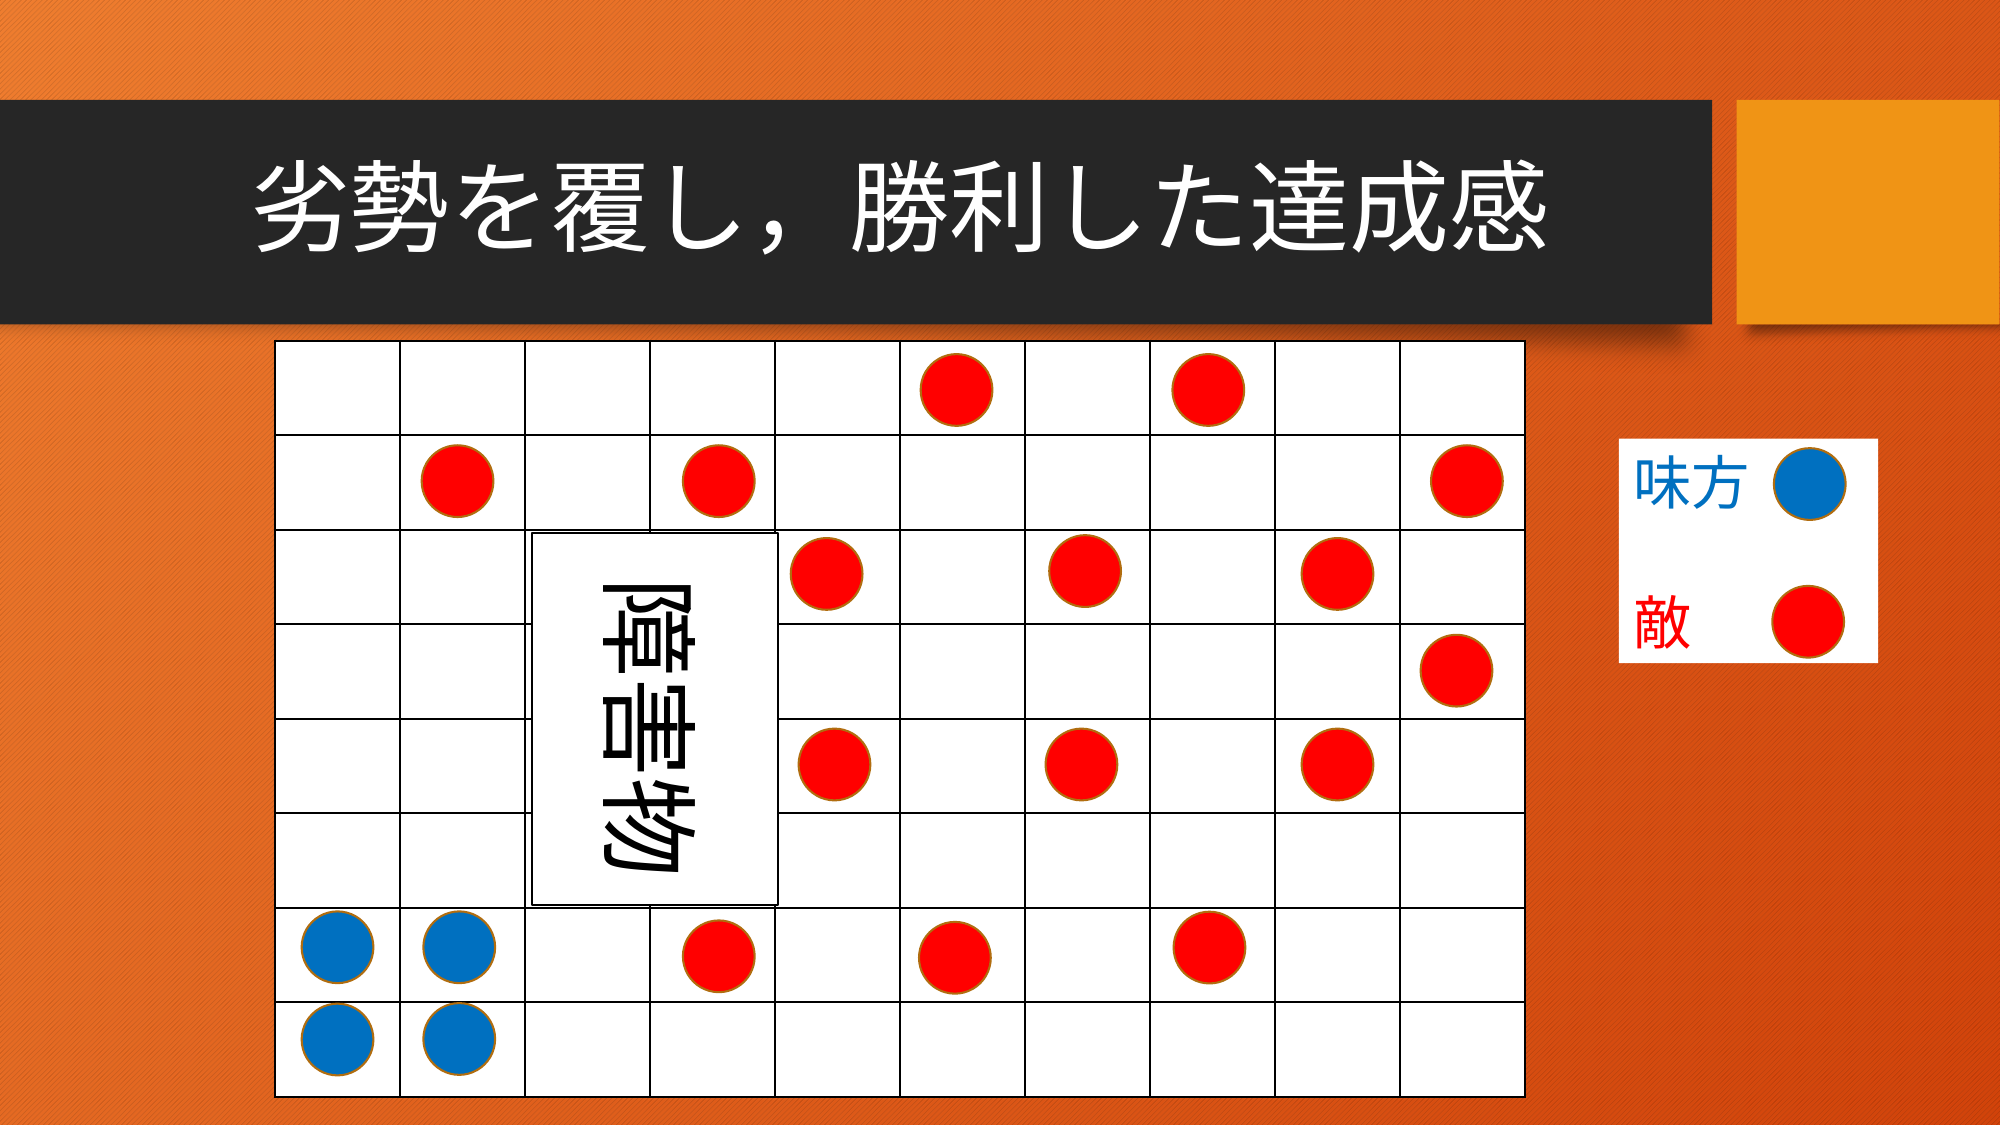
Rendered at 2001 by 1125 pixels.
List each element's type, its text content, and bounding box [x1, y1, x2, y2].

table_header [651, 342, 774, 434]
table_cell [526, 531, 649, 623]
table_cell [401, 436, 524, 529]
table_cell [526, 814, 649, 907]
text_box [681, 444, 756, 519]
table_cell [401, 720, 524, 812]
text_box [1419, 633, 1494, 708]
text_box 障害物 [567, 562, 719, 881]
table_cell [779, 625, 899, 718]
text_box [1772, 447, 1847, 521]
table_header [526, 342, 649, 434]
picture [0, 325, 1713, 376]
table_cell [1151, 531, 1274, 623]
table_cell [1026, 531, 1149, 623]
table_cell [1026, 909, 1149, 1001]
table_cell [1401, 625, 1524, 718]
text_box [681, 919, 756, 994]
table_header [901, 342, 1024, 434]
table_cell [276, 720, 399, 812]
table_cell [276, 1003, 399, 1096]
text_box [420, 444, 495, 519]
text_box [1048, 534, 1123, 608]
table_cell [1276, 720, 1399, 812]
table_header [401, 342, 524, 434]
table_header [1026, 342, 1149, 434]
table_cell [526, 909, 649, 1001]
table_cell [1151, 720, 1274, 812]
table_cell [1026, 436, 1149, 529]
table_cell [776, 436, 899, 529]
text_box [1300, 727, 1375, 802]
text_box [919, 353, 994, 427]
table_cell [526, 720, 531, 812]
table_cell [901, 720, 1024, 812]
table_cell [776, 814, 899, 907]
table_cell [1276, 909, 1399, 1001]
text_box [422, 910, 497, 985]
text_box [531, 532, 779, 906]
table_cell [1151, 625, 1274, 718]
table_cell [276, 625, 399, 718]
table_cell [901, 531, 1024, 623]
table_cell [526, 1003, 649, 1096]
table_cell [1151, 909, 1274, 1001]
text_box [1429, 444, 1504, 519]
table_cell [1276, 814, 1399, 907]
table_cell [651, 1003, 774, 1096]
table_cell [1276, 625, 1399, 718]
table_cell [1276, 1003, 1399, 1096]
text_box [1171, 353, 1246, 427]
table_cell [526, 436, 649, 529]
table_cell [901, 909, 1024, 1001]
text_box [1300, 537, 1375, 611]
table_cell [1276, 531, 1399, 623]
table_cell [1401, 531, 1524, 623]
table_cell [401, 814, 524, 907]
table_cell [651, 436, 774, 529]
table_cell [901, 625, 1024, 718]
table_cell [1151, 436, 1274, 529]
table_cell [901, 1003, 1024, 1096]
table_cell [901, 436, 1024, 529]
text_box [1771, 584, 1846, 659]
table_cell [276, 814, 399, 907]
table_cell [1401, 436, 1524, 529]
table_cell [1401, 720, 1524, 812]
table_cell [1026, 625, 1149, 718]
text_box [300, 1002, 375, 1077]
text_box [917, 920, 992, 995]
table_cell [401, 625, 524, 718]
table_header [1276, 342, 1399, 434]
text_box [1044, 727, 1119, 802]
table_cell [401, 531, 524, 623]
table_cell [1401, 1003, 1524, 1096]
text_box [789, 537, 864, 611]
text_box [422, 1002, 497, 1076]
table_header [1151, 342, 1274, 434]
table_cell [779, 720, 899, 812]
table_cell [401, 1003, 524, 1096]
table_header [276, 342, 399, 434]
picture [1736, 325, 2000, 347]
text_box [1172, 910, 1247, 985]
table_cell [1401, 909, 1524, 1001]
table_header [1401, 342, 1524, 434]
table_cell [776, 909, 899, 1001]
table_cell [276, 531, 399, 623]
table_cell [1026, 720, 1149, 812]
table_cell [1151, 814, 1274, 907]
table_cell [1151, 1003, 1274, 1096]
table_cell [1026, 814, 1149, 907]
table_cell [901, 814, 1024, 907]
text_box [797, 727, 872, 802]
table_cell [1276, 436, 1399, 529]
table_cell [401, 909, 524, 1001]
table_cell [276, 436, 399, 529]
text_box [300, 910, 375, 985]
table_cell [526, 625, 531, 718]
table_cell [1026, 1003, 1149, 1096]
title 劣勢を覆し，勝利した達成感 [111, 123, 1689, 301]
text_box 味方 敵 [1618, 438, 1879, 664]
table_cell [776, 1003, 899, 1096]
table_header [776, 342, 899, 434]
table_cell [651, 909, 774, 1001]
table_cell [276, 909, 399, 1001]
table_cell [776, 531, 899, 623]
table_cell [1401, 814, 1524, 907]
